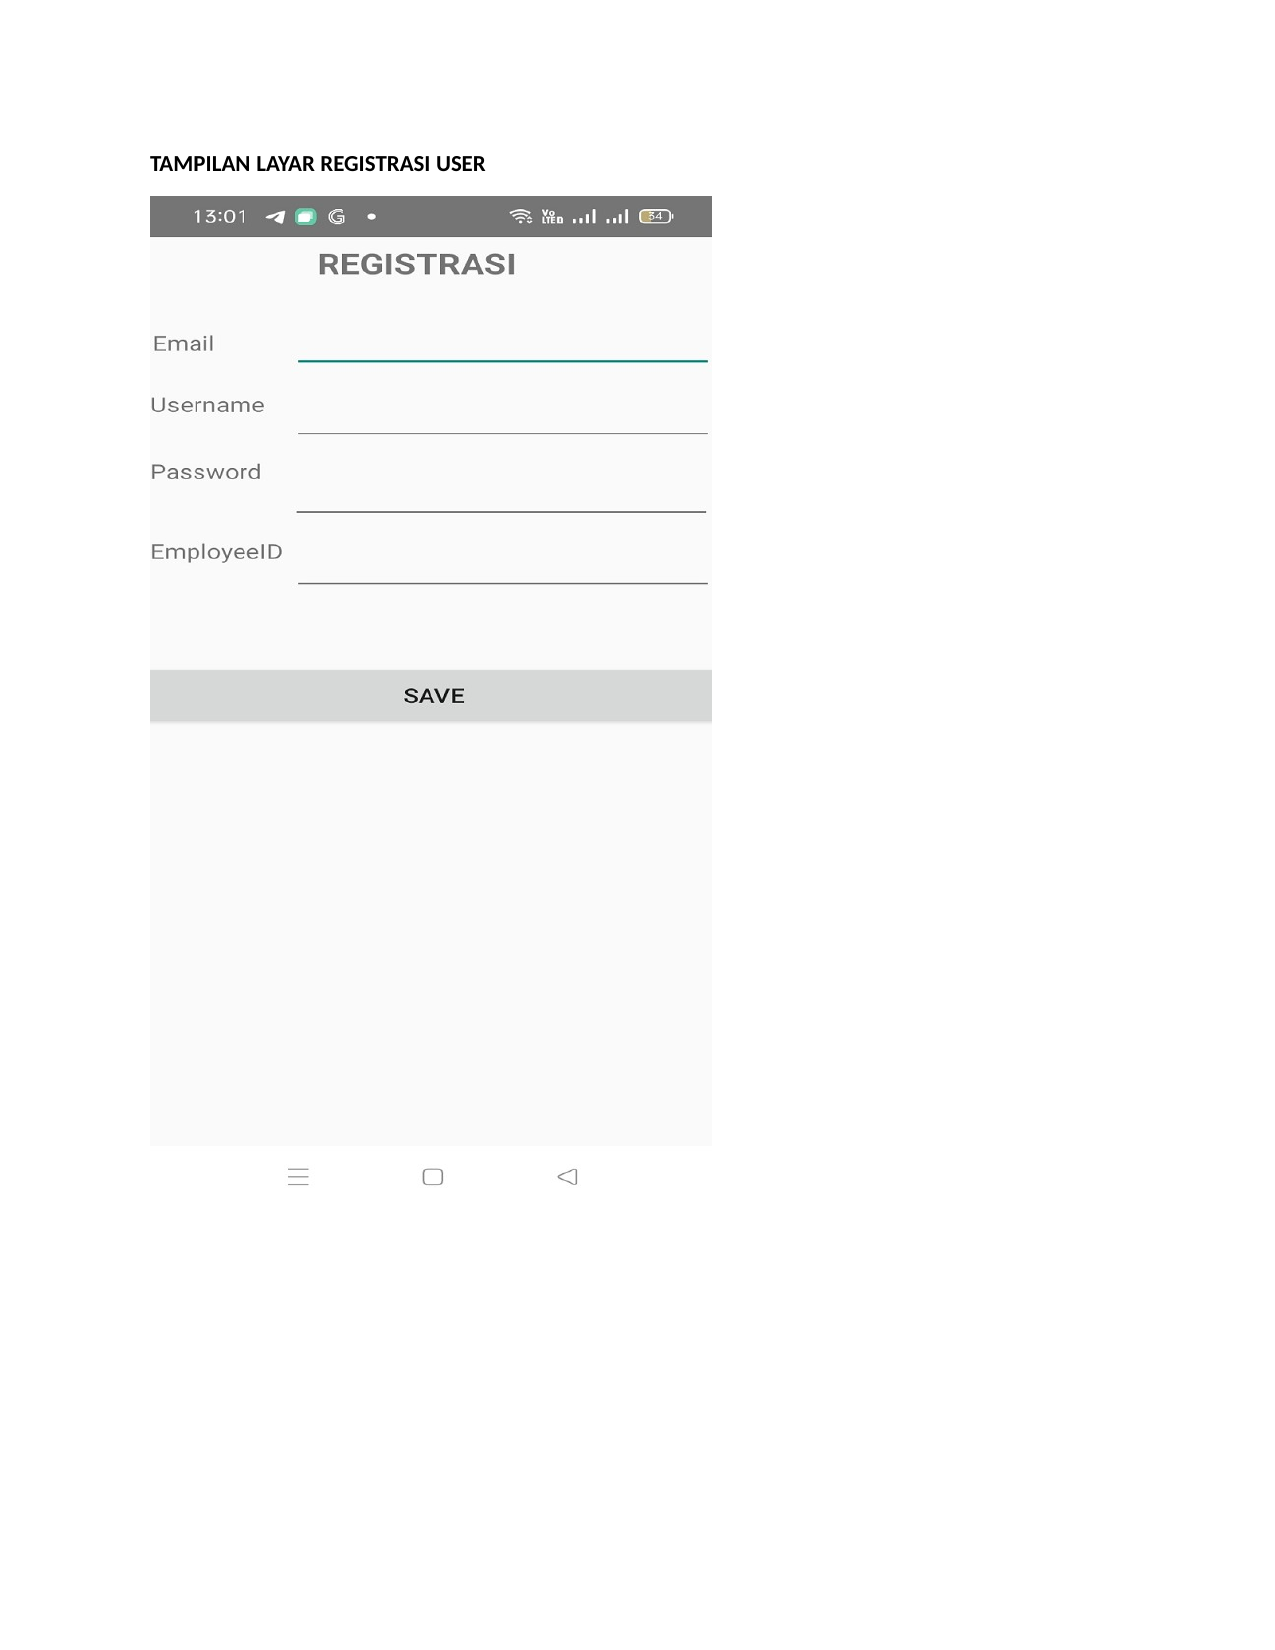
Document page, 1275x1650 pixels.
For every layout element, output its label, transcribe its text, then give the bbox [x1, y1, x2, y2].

picture [149, 196, 712, 1188]
text_box TAMPILAN LAYAR REGISTRASI USER [147, 146, 496, 176]
